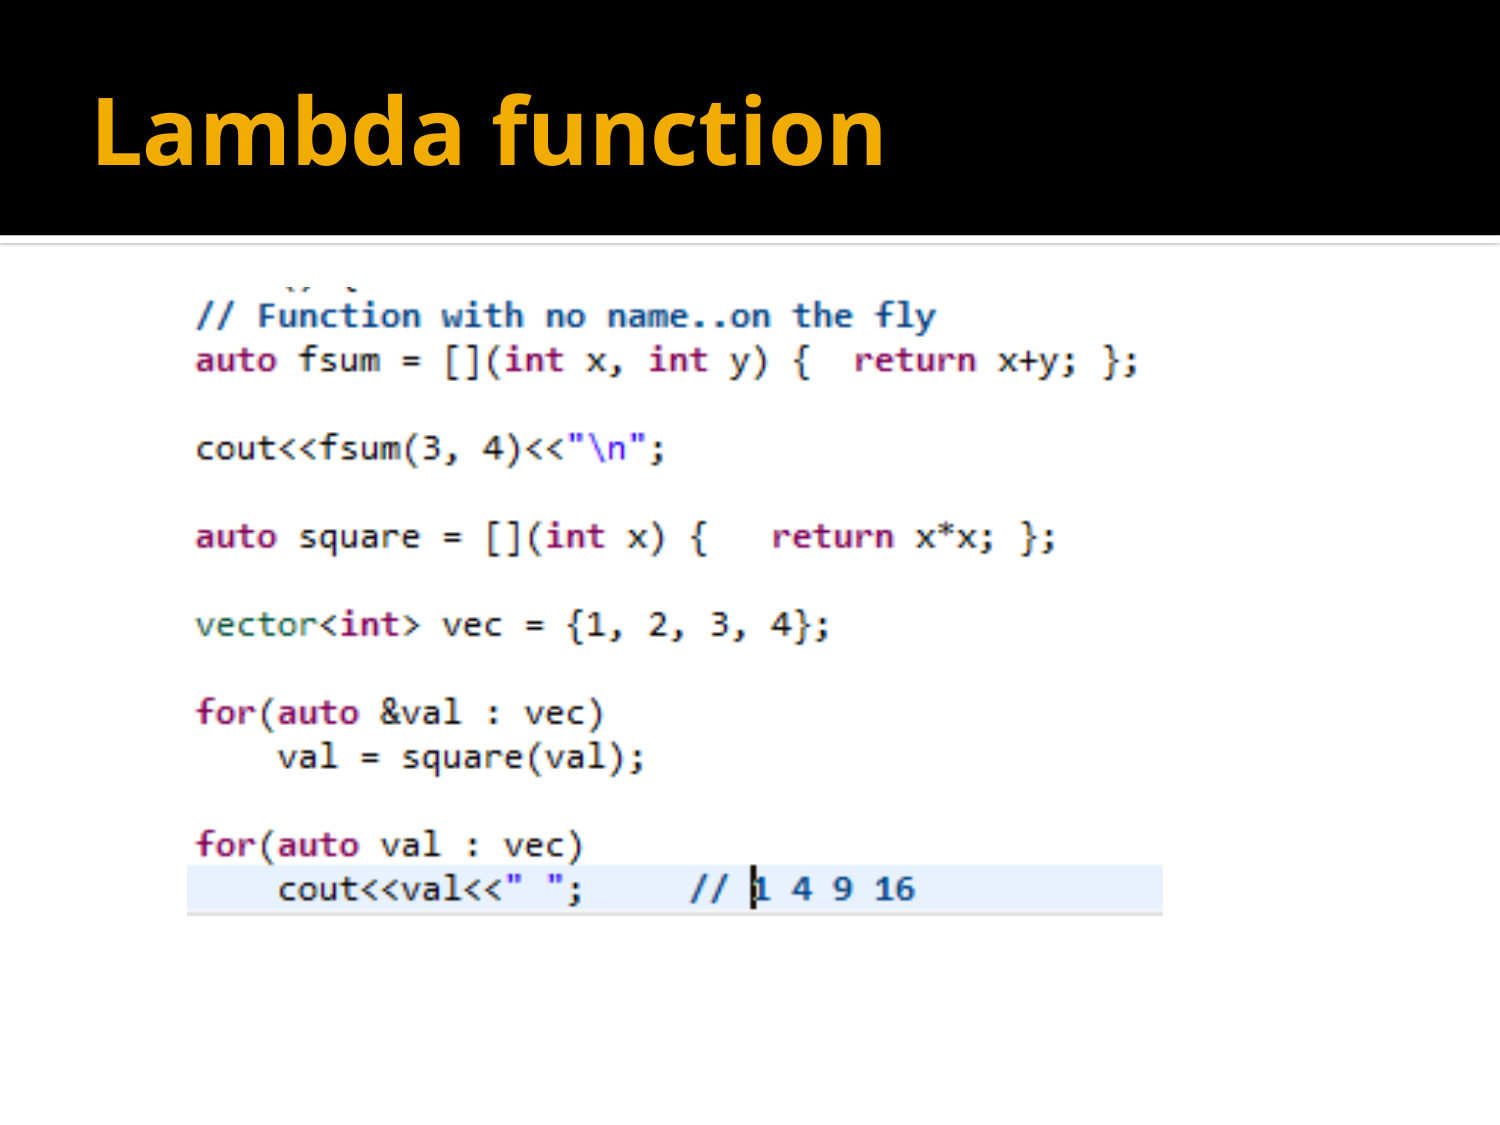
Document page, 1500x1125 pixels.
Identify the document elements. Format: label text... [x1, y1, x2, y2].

title Lambda function [75, 25, 1425, 231]
picture [187, 287, 1163, 916]
